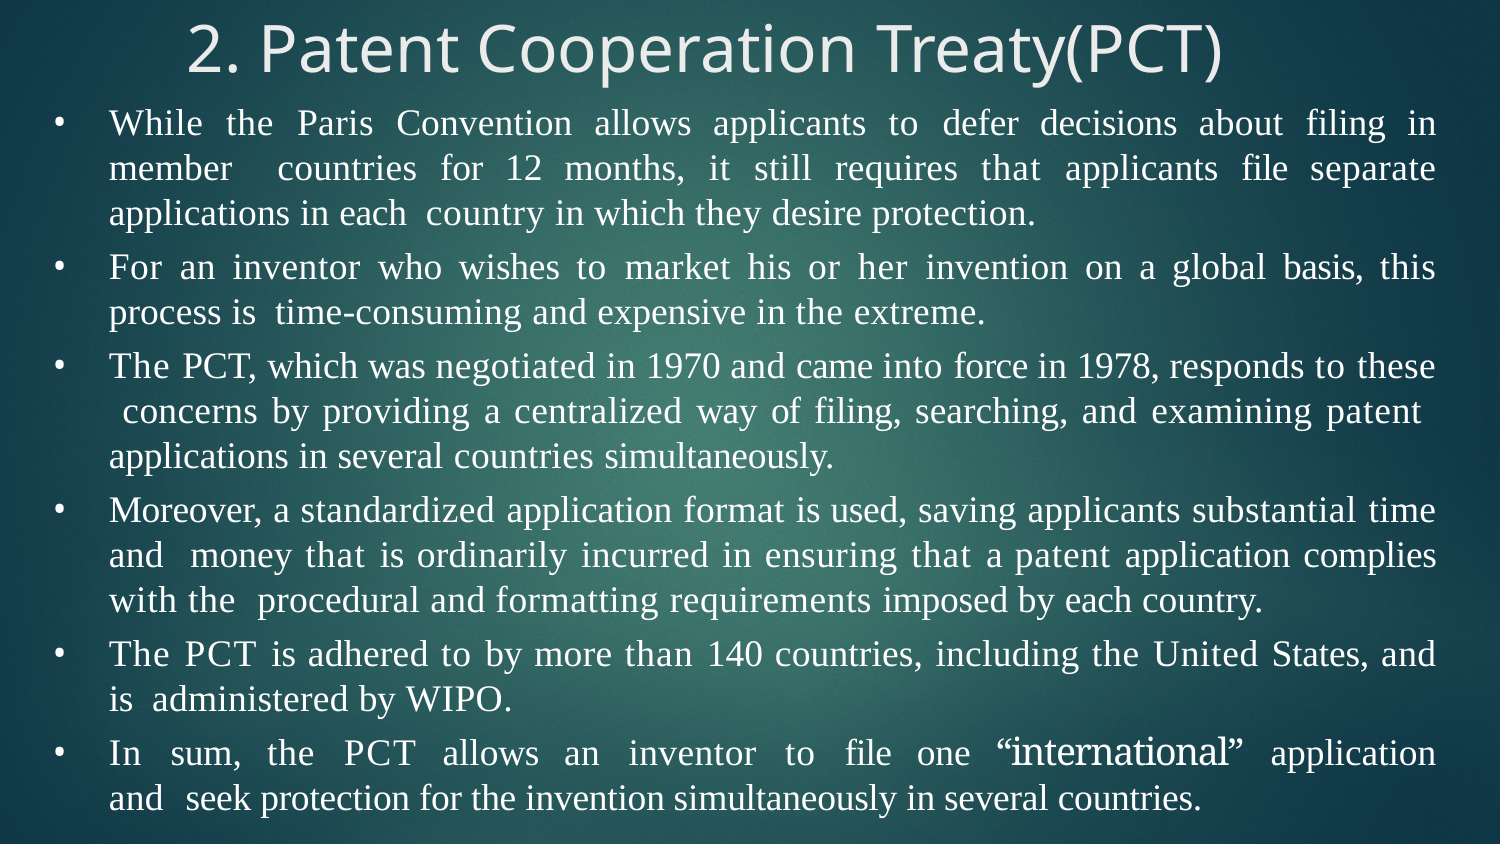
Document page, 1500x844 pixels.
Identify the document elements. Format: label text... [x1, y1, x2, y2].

text_box While the Paris Convention allows applicants to defer decisions about filing in member countries for 12 months, it still requires that applicants file separate applications in each country in which they desire protection. For an inventor who wishes to market his or her invention on a global basis, this process is time-consuming and expensive in the extreme. The PCT, which was negotiated in 1970 and came into force in 1978, responds to these concerns by providing a centralized way of filing, searching, and examining patent applications in several countries simultaneously. Moreover, a standardized application format is used, saving applicants substantial time and money that is ordinarily incurred in ensuring that a patent application complies with the procedural and formatting requirements imposed by each country. The PCT is adhered to by more than 140 countries, including the United States, and is administered by WIPO. In sum, the PCT allows an inventor to file one “international” application and seek protection for the invention simultaneously in several countries. [50, 96, 1438, 819]
title 2. Patent Cooperation Treaty(PCT) [184, 4, 1300, 96]
